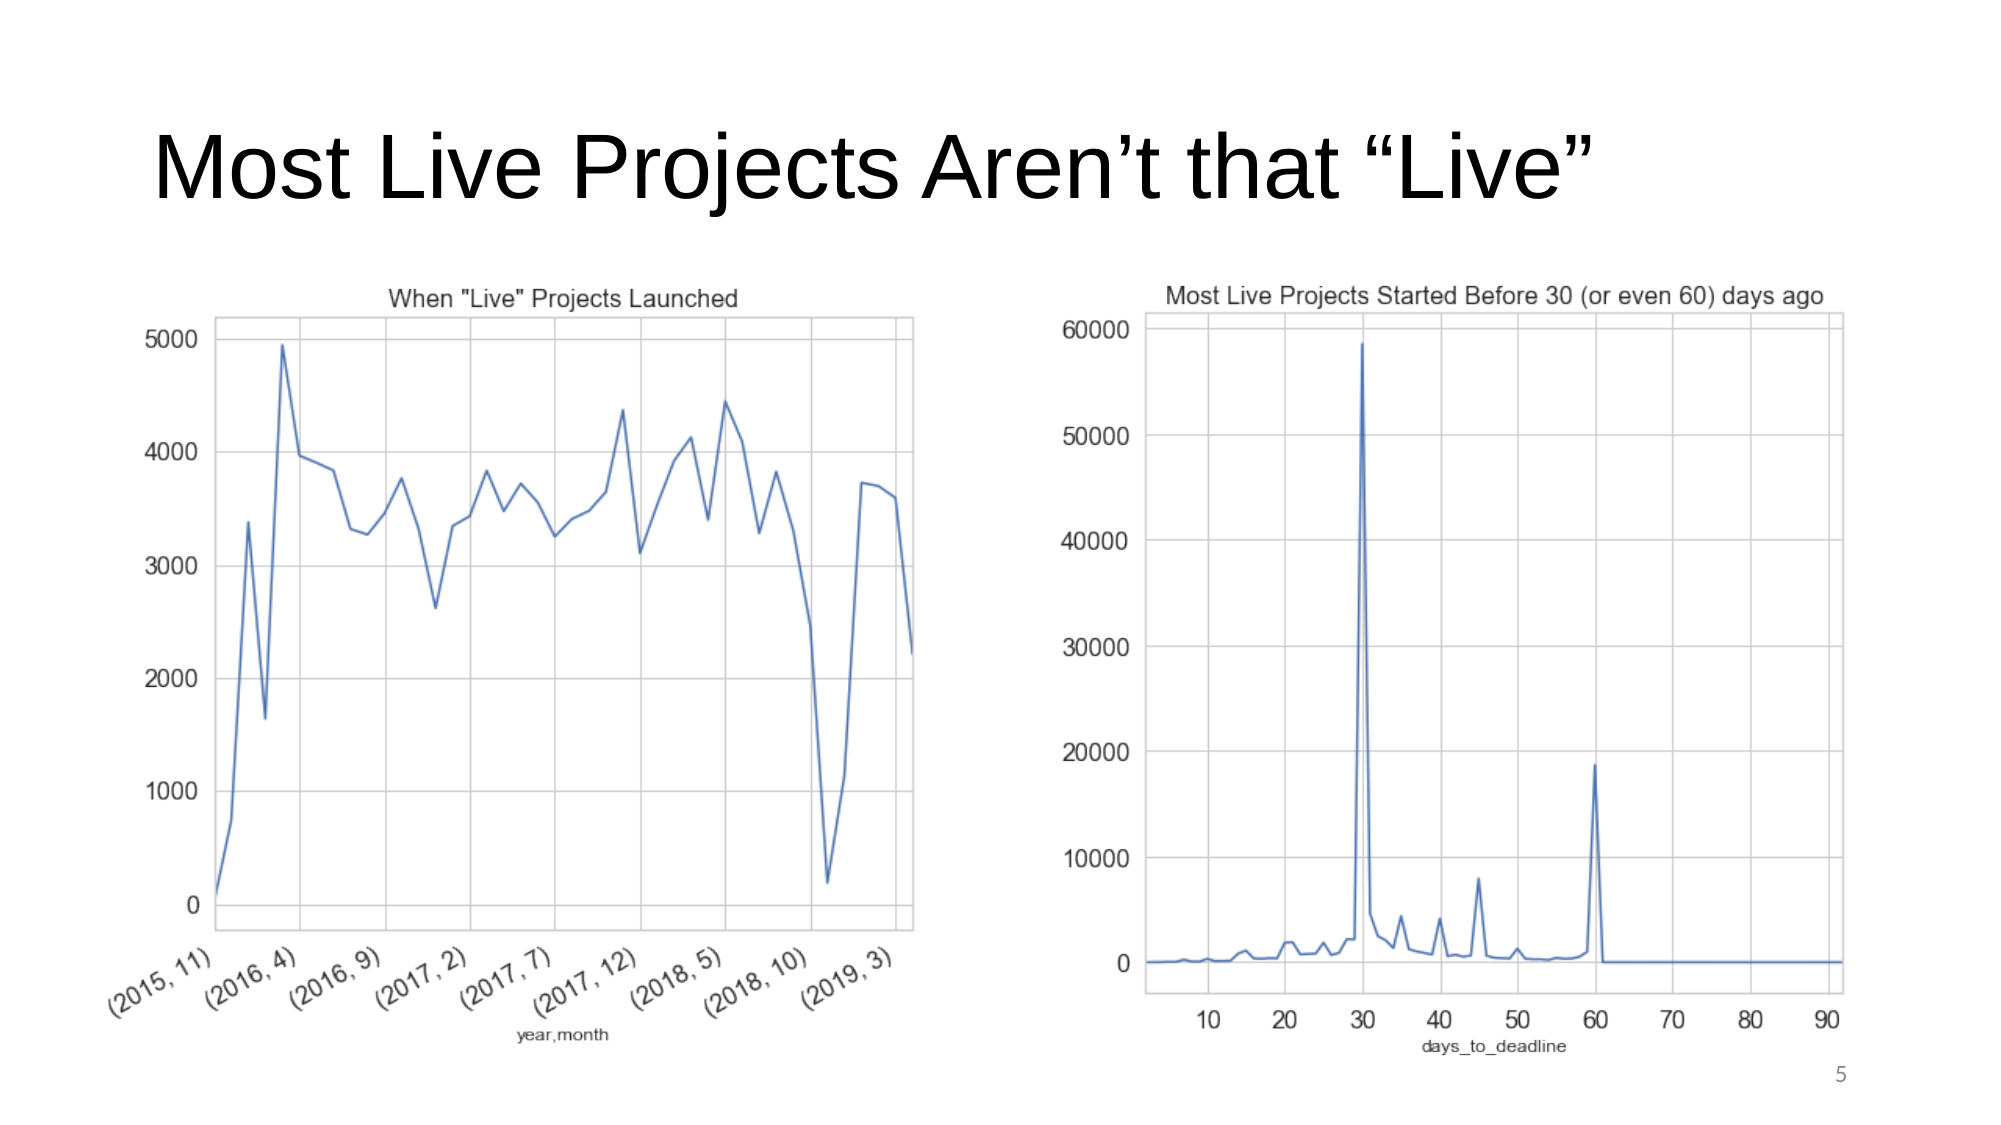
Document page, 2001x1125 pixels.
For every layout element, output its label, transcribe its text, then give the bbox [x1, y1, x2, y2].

picture [93, 277, 933, 1055]
picture [1049, 275, 1863, 1065]
title Most Live Projects Aren’t that “Live” [137, 60, 1863, 279]
slide_number 5 [1412, 1065, 1863, 1103]
